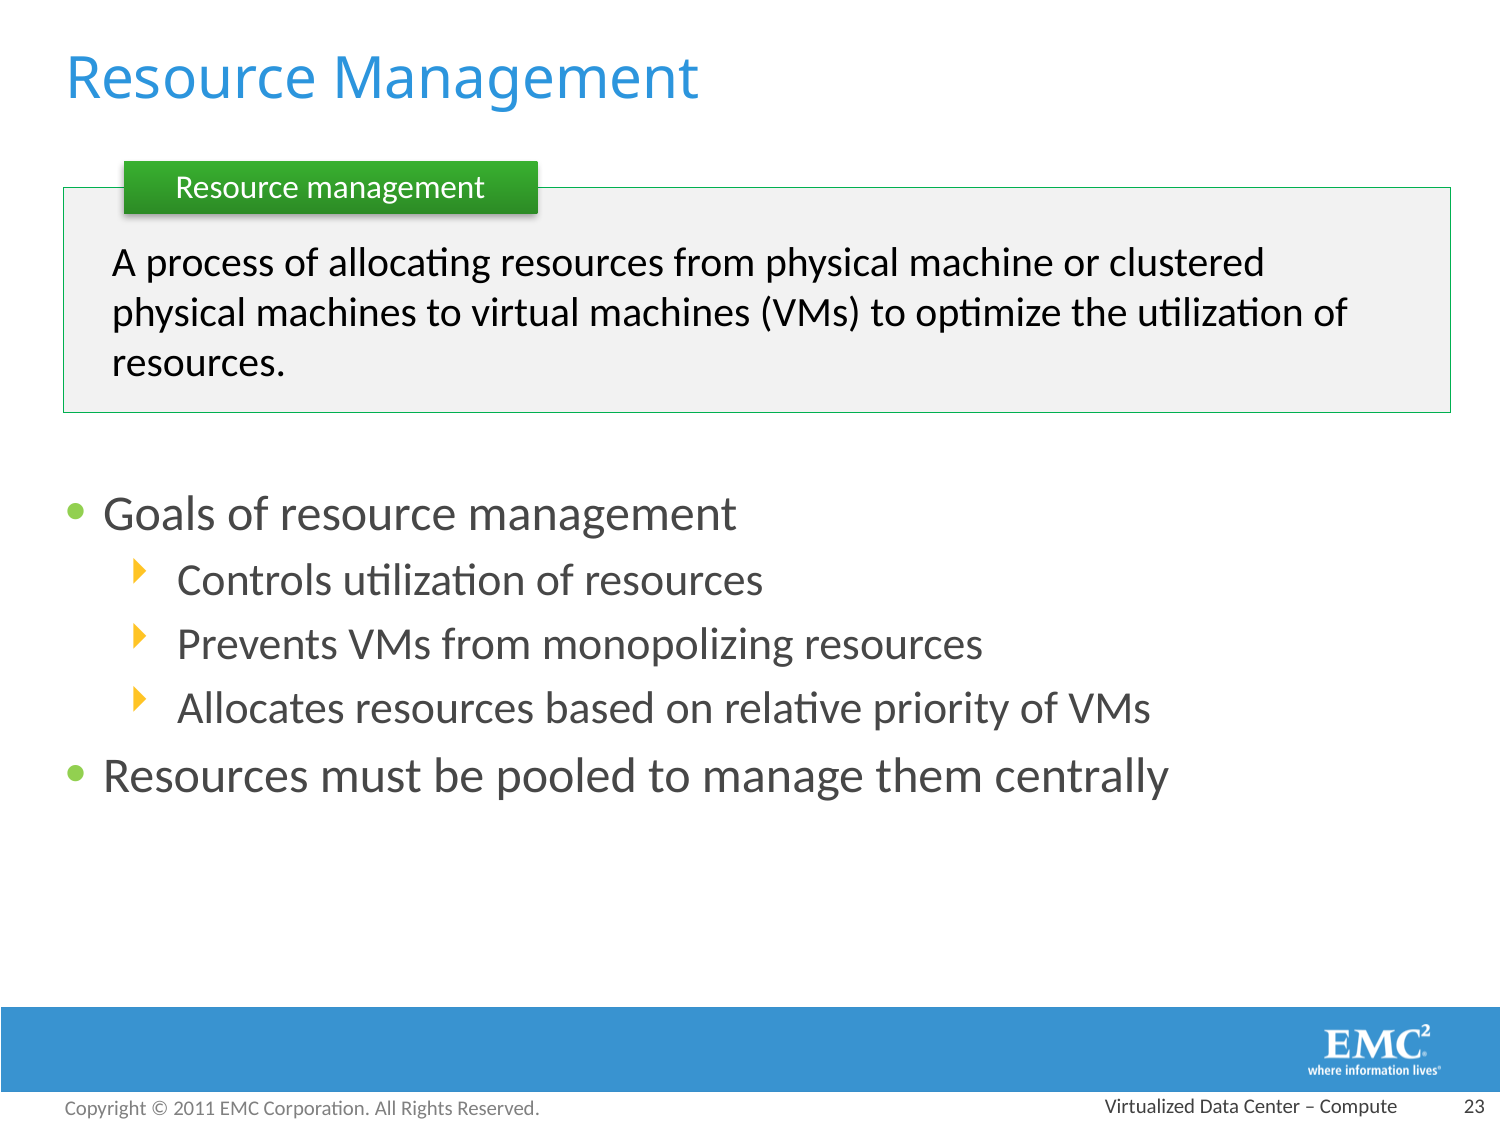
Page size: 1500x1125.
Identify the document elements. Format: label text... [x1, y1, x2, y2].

title Resource Management [49, 12, 1438, 138]
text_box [62, 161, 1451, 413]
slide_number 23 [1425, 1087, 1500, 1125]
footer Virtualized Data Center – Compute [725, 1087, 1413, 1125]
list Goals of resource management Controls utilization of resources Prevents VMs from monopolizing resources Allocates resources based on relative priority of VMs Resources must be pooled to manage them centrally [49, 472, 1438, 849]
picture [0, 1006, 1500, 1093]
